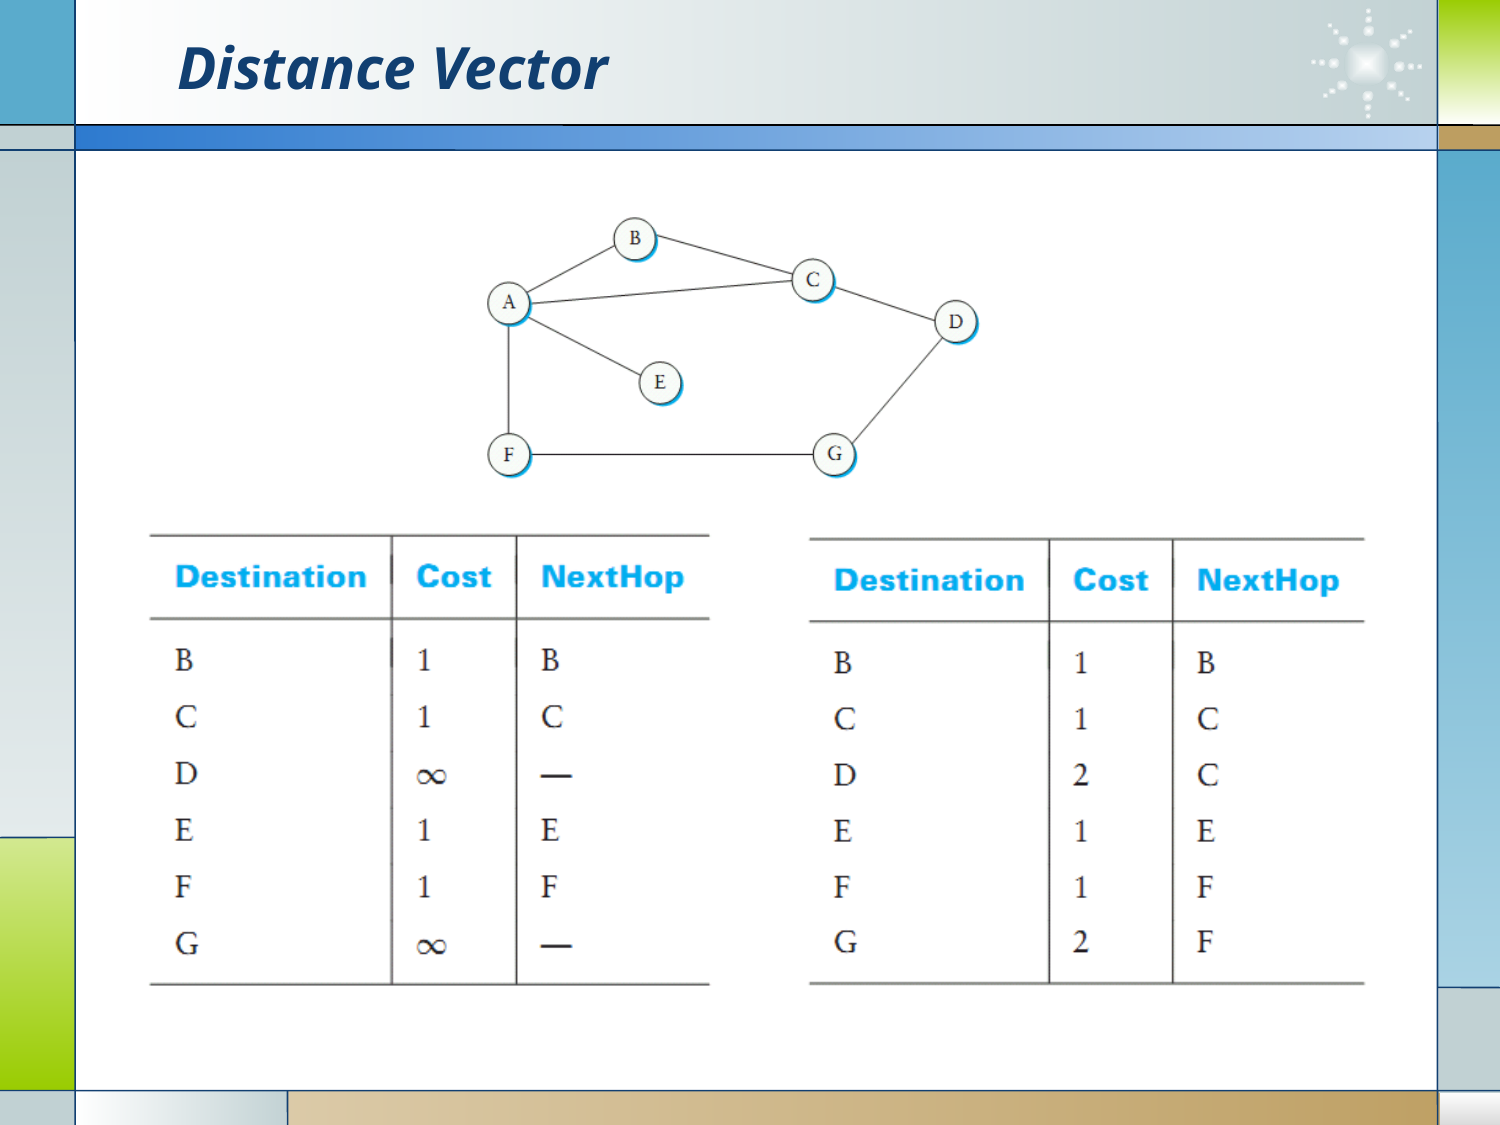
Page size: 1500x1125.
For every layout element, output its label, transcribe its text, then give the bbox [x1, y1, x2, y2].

picture [480, 210, 985, 486]
picture [140, 515, 727, 1000]
title Distance Vector [162, 19, 1263, 113]
picture [795, 527, 1372, 1000]
